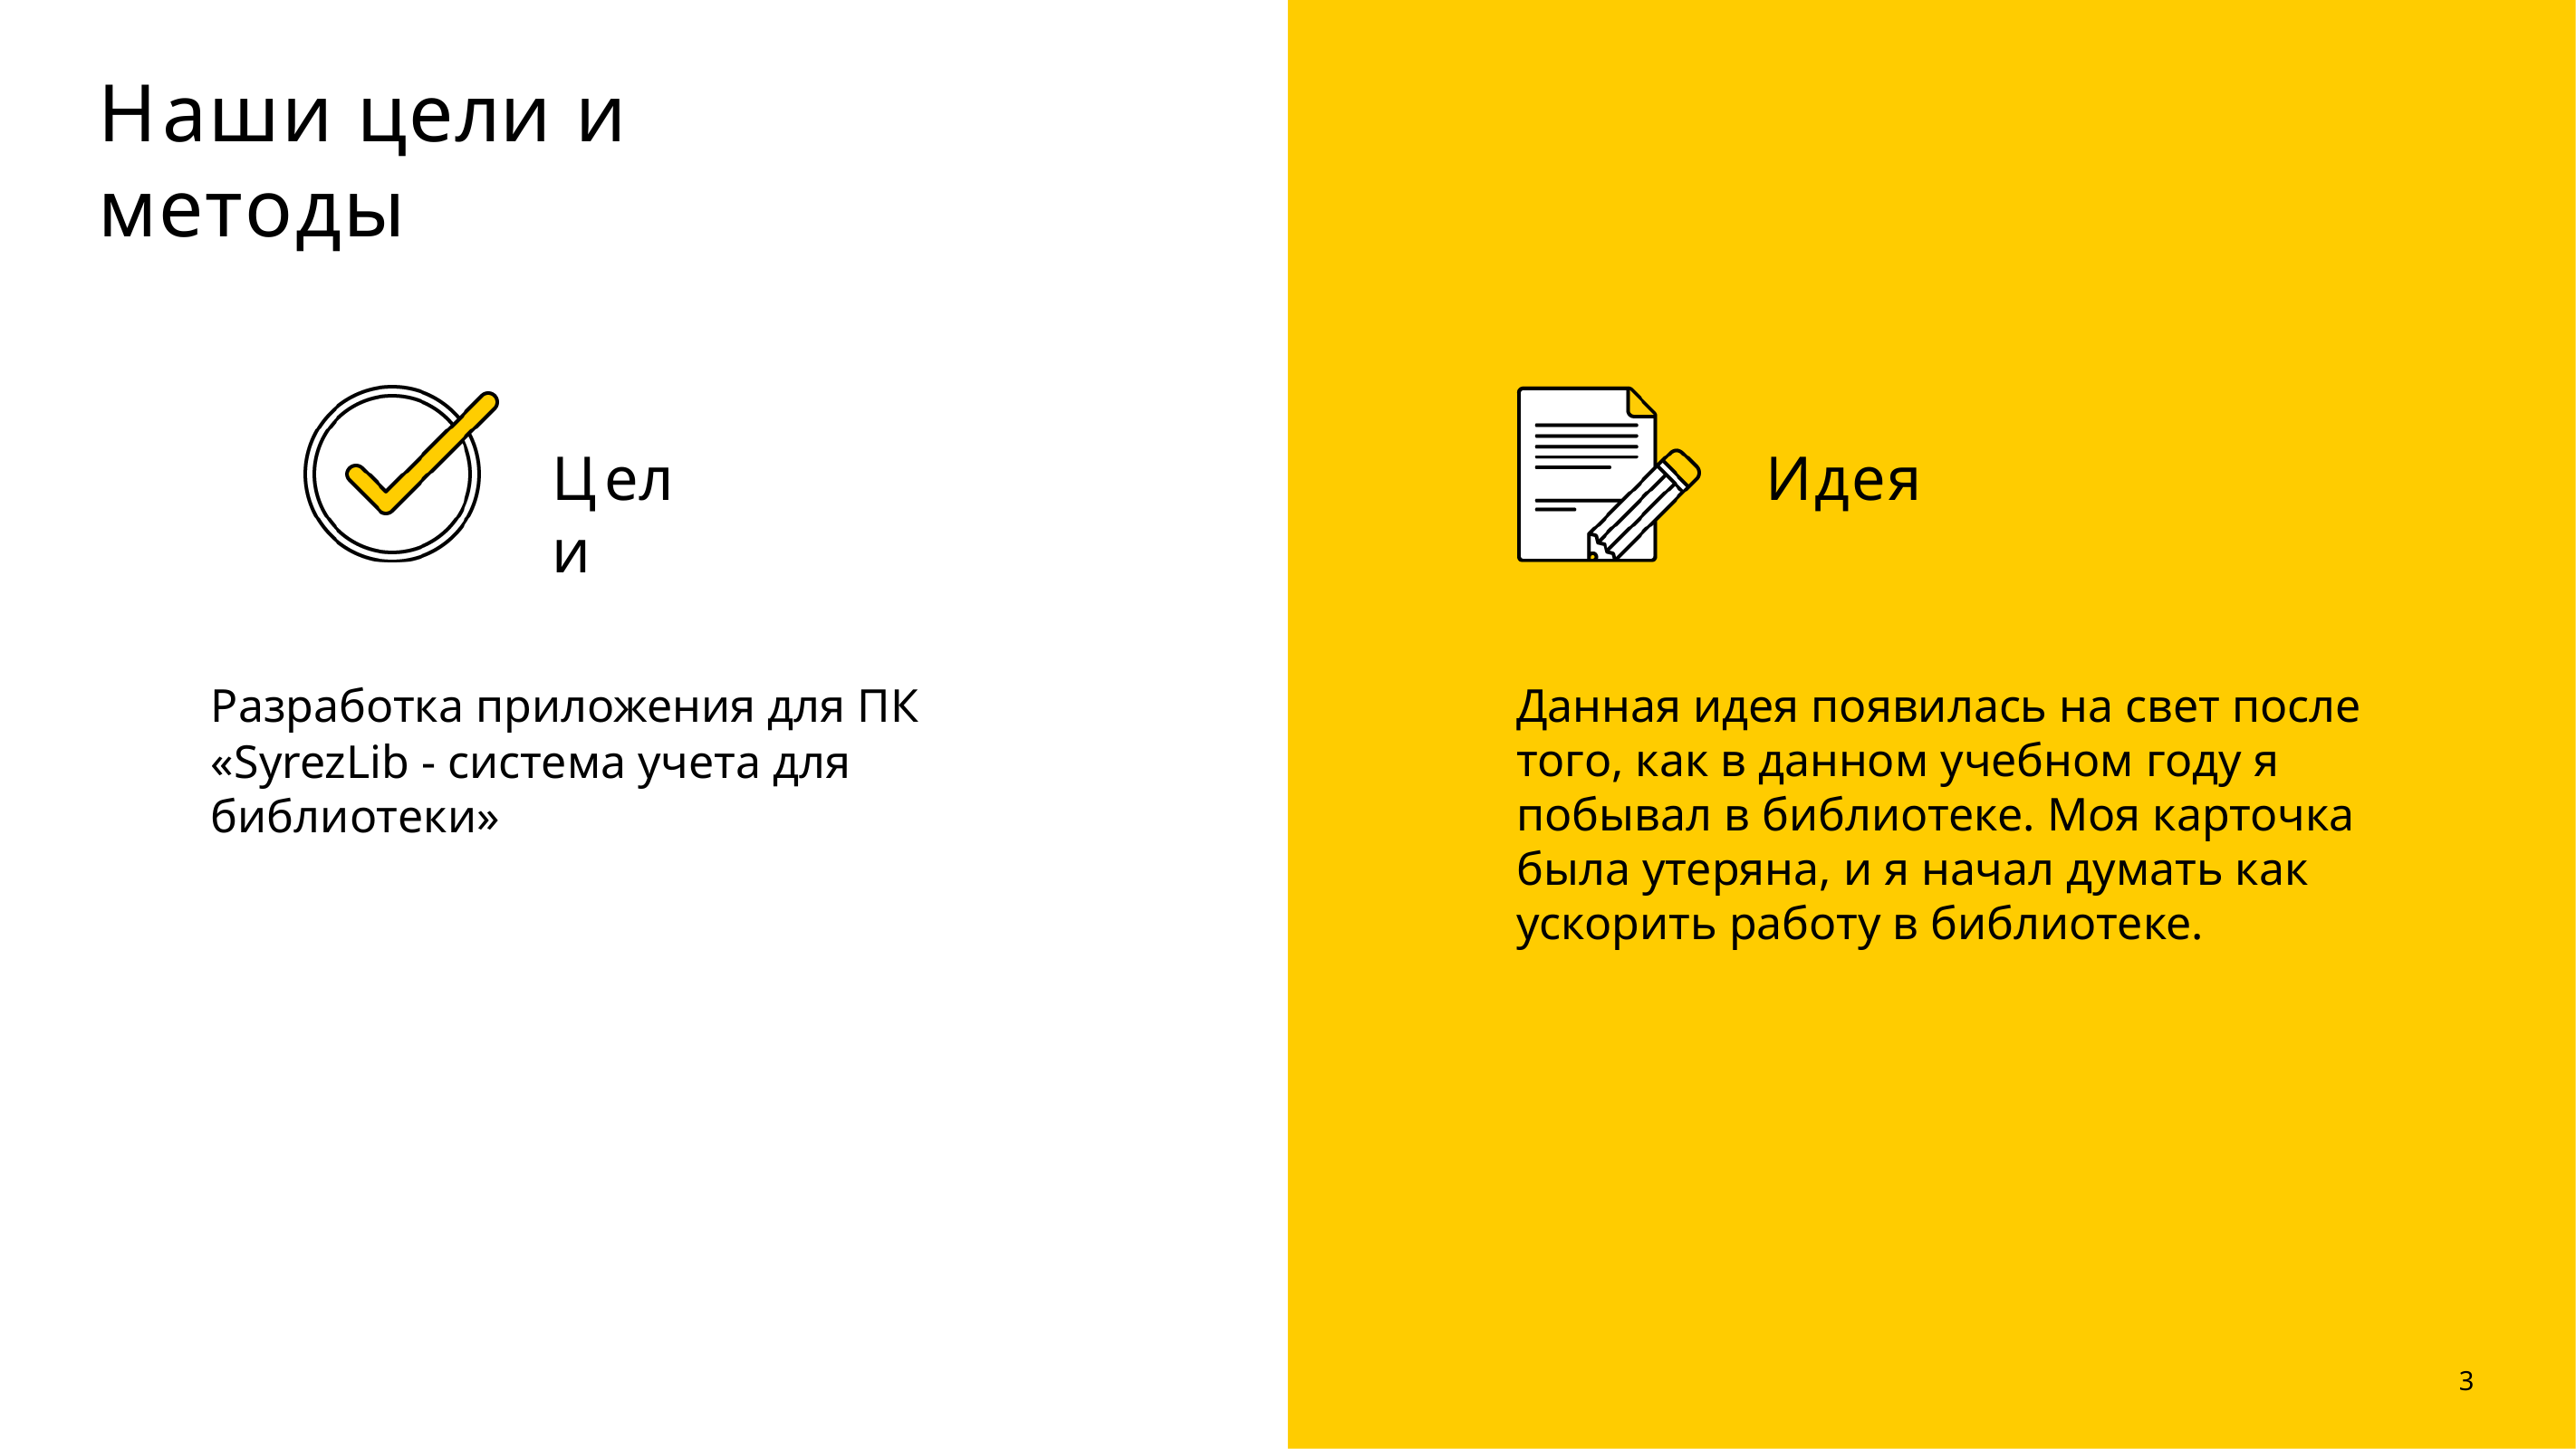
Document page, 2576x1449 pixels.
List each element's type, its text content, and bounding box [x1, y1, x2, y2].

picture [294, 385, 507, 562]
text_box [1287, 0, 2576, 1449]
picture [1501, 386, 1713, 562]
text_box Разработка приложения для ПК «SyrezLib - cистема учета для библиотеки» [208, 675, 1143, 842]
slide_number 3 [2438, 1363, 2480, 1449]
text_box Данная идея появилась на свет после того, как в данном учебном году я побывал в библиотеке. Моя карточка была утеряна, и я начал думать как ускорить работу в библиотеке. [1514, 675, 2367, 949]
title Наши цели и методы [96, 61, 878, 305]
text_box Идея [1764, 437, 1997, 513]
text_box Цели [550, 437, 704, 585]
